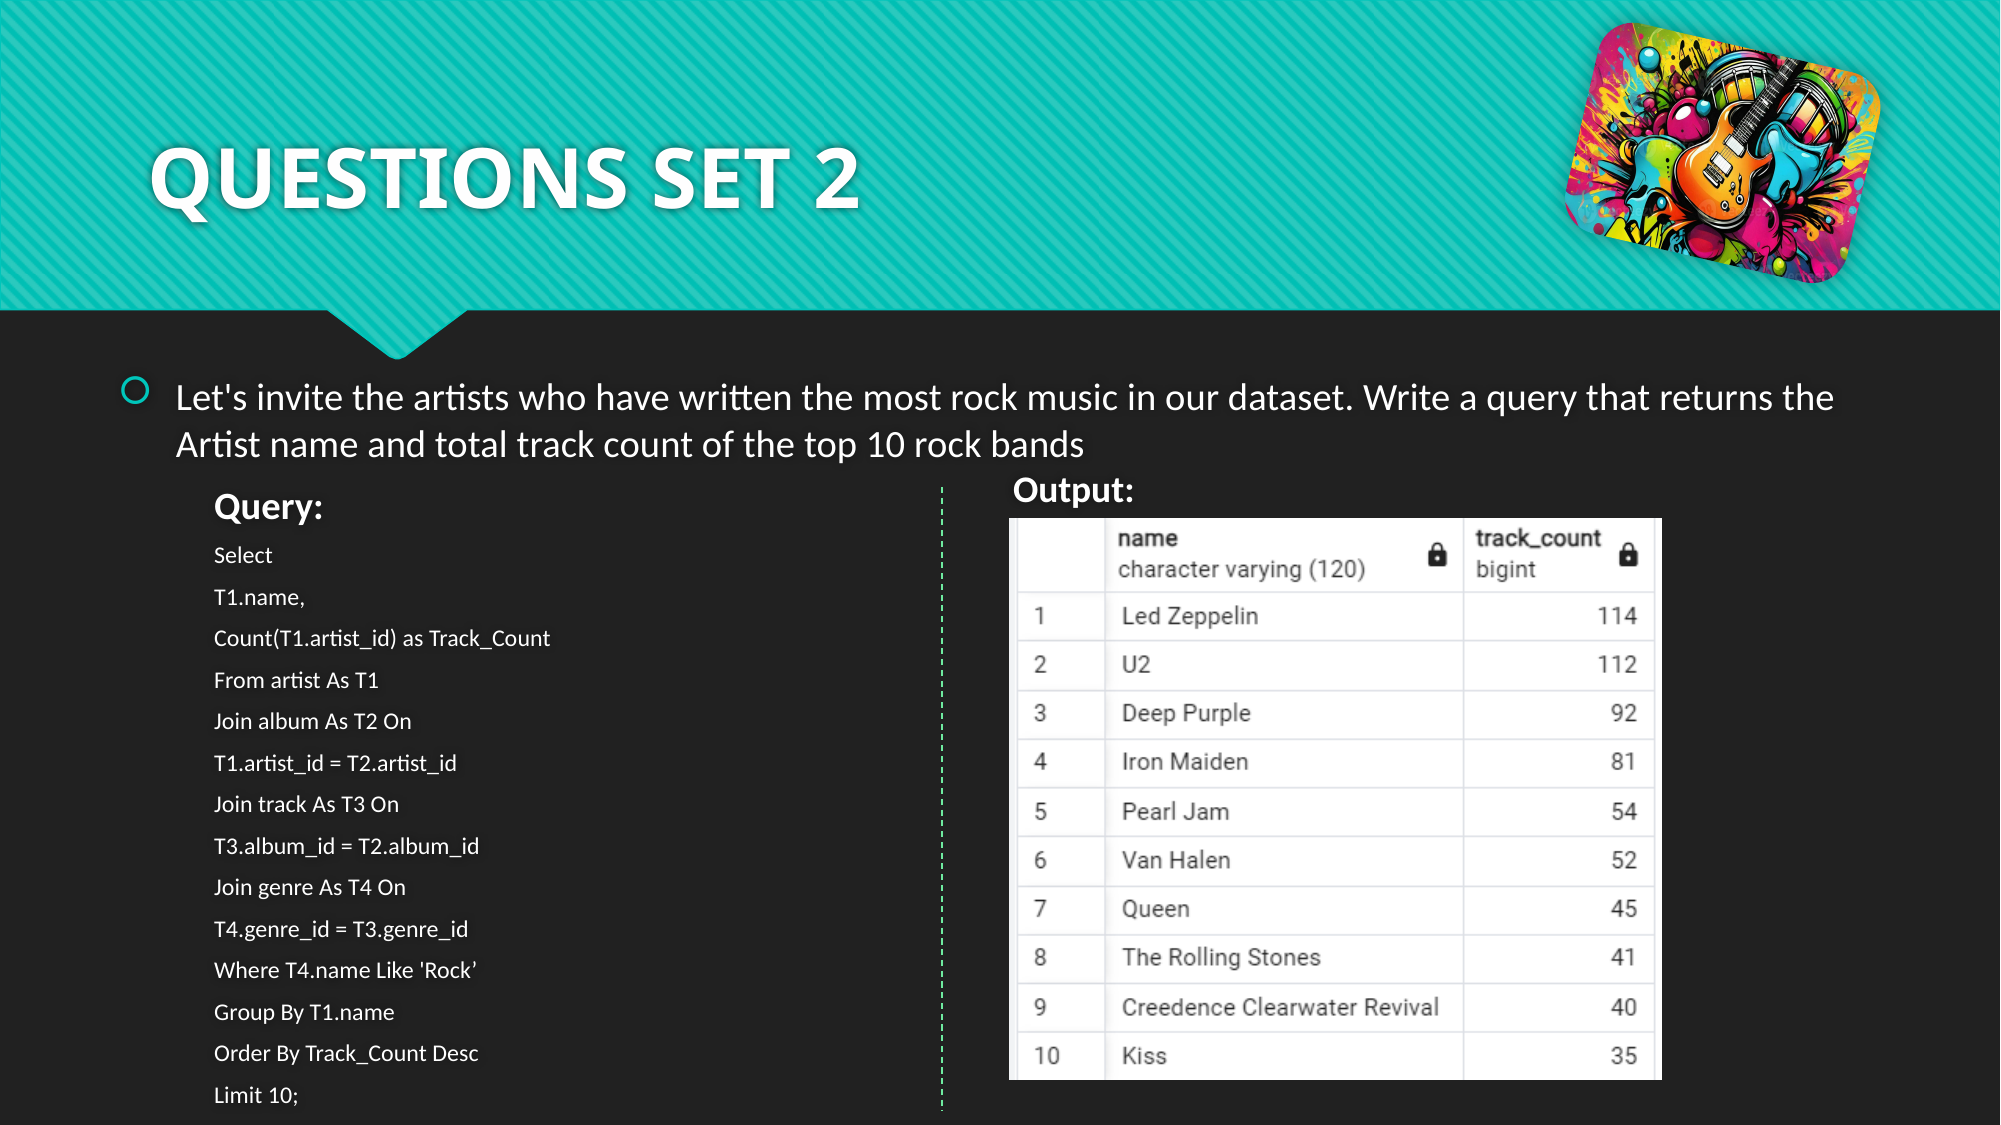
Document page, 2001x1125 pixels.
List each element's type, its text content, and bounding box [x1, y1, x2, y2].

title QUESTIONS SET 2 [132, 73, 1578, 233]
list Let's invite the artists who have written the most rock music in our dataset. Write a query that returns the Artist name and total track count of the top 10 rock bands Query: Select T1.name, Count(T1.artist_id) as Track_Count From artist As T1 Join album As T2 On T1.artist_id = T2.artist_id Join track As T3 On T3.album_id = T2.album_id Join genre As T4 On T4.genre_id = T3.genre_id Where T4.name Like 'Rock’ Group By T1.name Order By Track_Count Desc Limit 10; [103, 364, 1917, 1125]
picture [1565, 22, 1881, 284]
picture [1009, 518, 1662, 1080]
text_box Output: [998, 392, 1945, 989]
